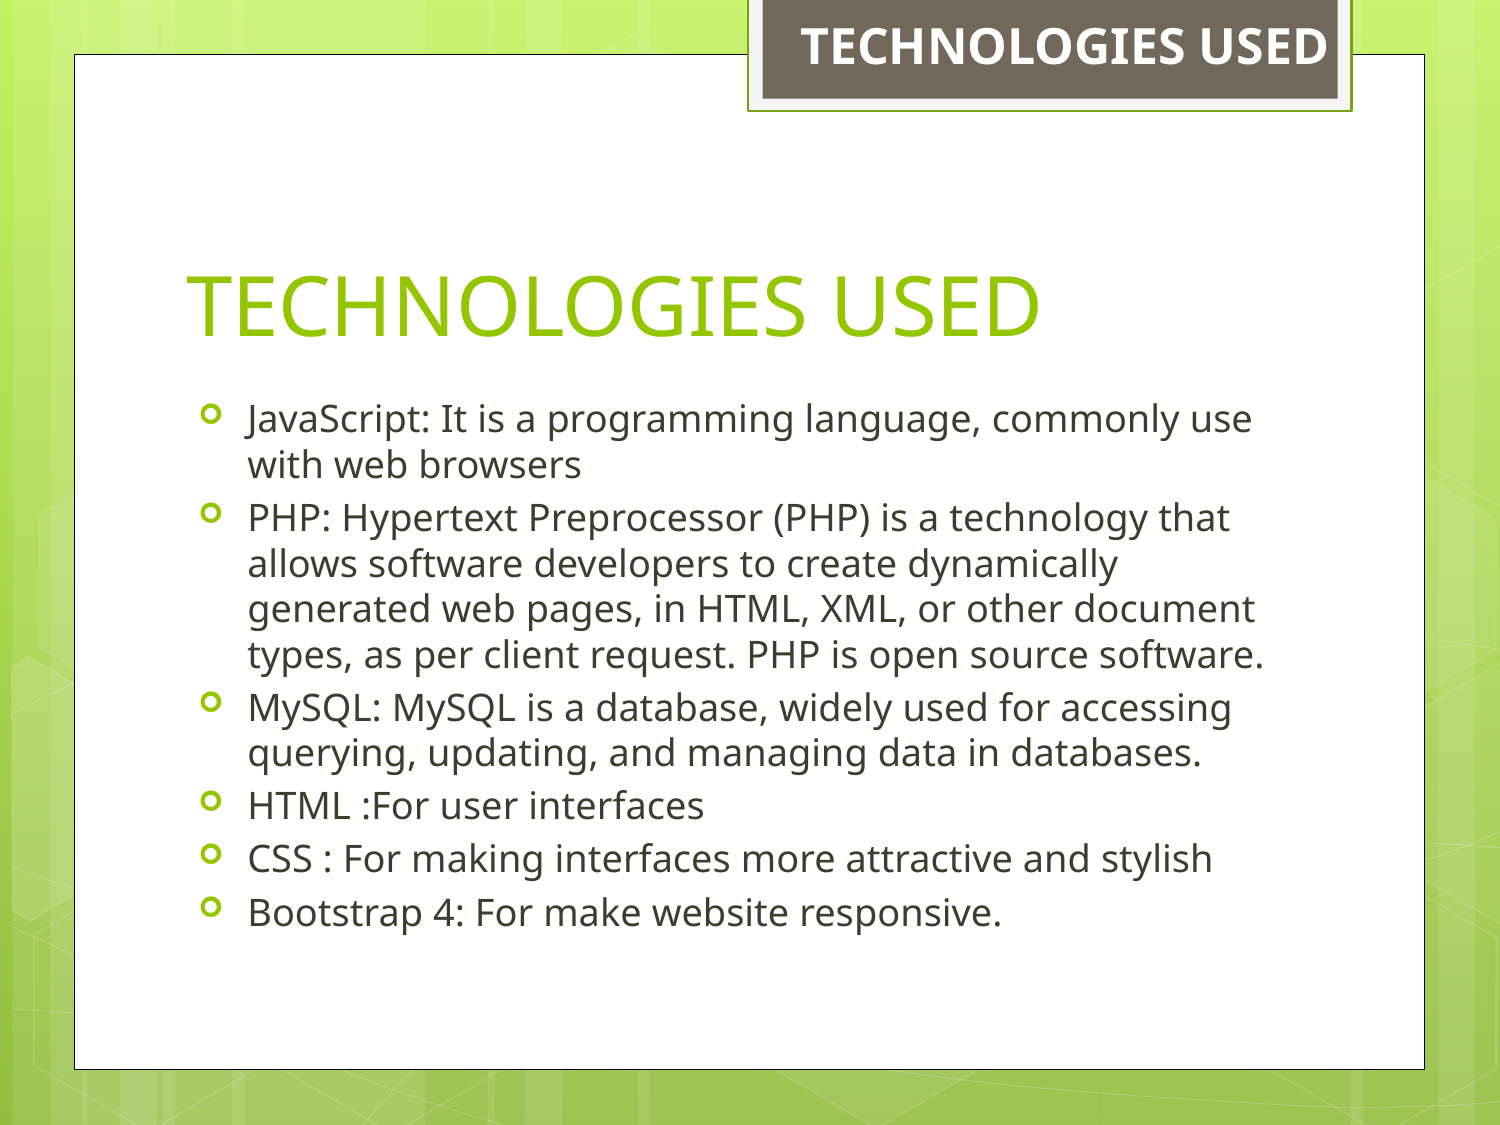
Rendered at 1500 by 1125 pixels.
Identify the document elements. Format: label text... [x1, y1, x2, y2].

title TECHNOLOGIES USED [171, 172, 1324, 361]
list JavaScript: It is a programming language, commonly use with web browsers PHP: Hypertext Preprocessor (PHP) is a technology that allows software developers to create dynamically generated web pages, in HTML, XML, or other document types, as per client request. PHP is open source software. MySQL: MySQL is a database, widely used for accessing querying, updating, and managing data in databases. HTML :For user interfaces CSS : For making interfaces more attractive and stylish Bootstrap 4: For make website responsive. [171, 334, 1283, 1021]
text_box TECHNOLOGIES USED [785, 7, 1400, 82]
